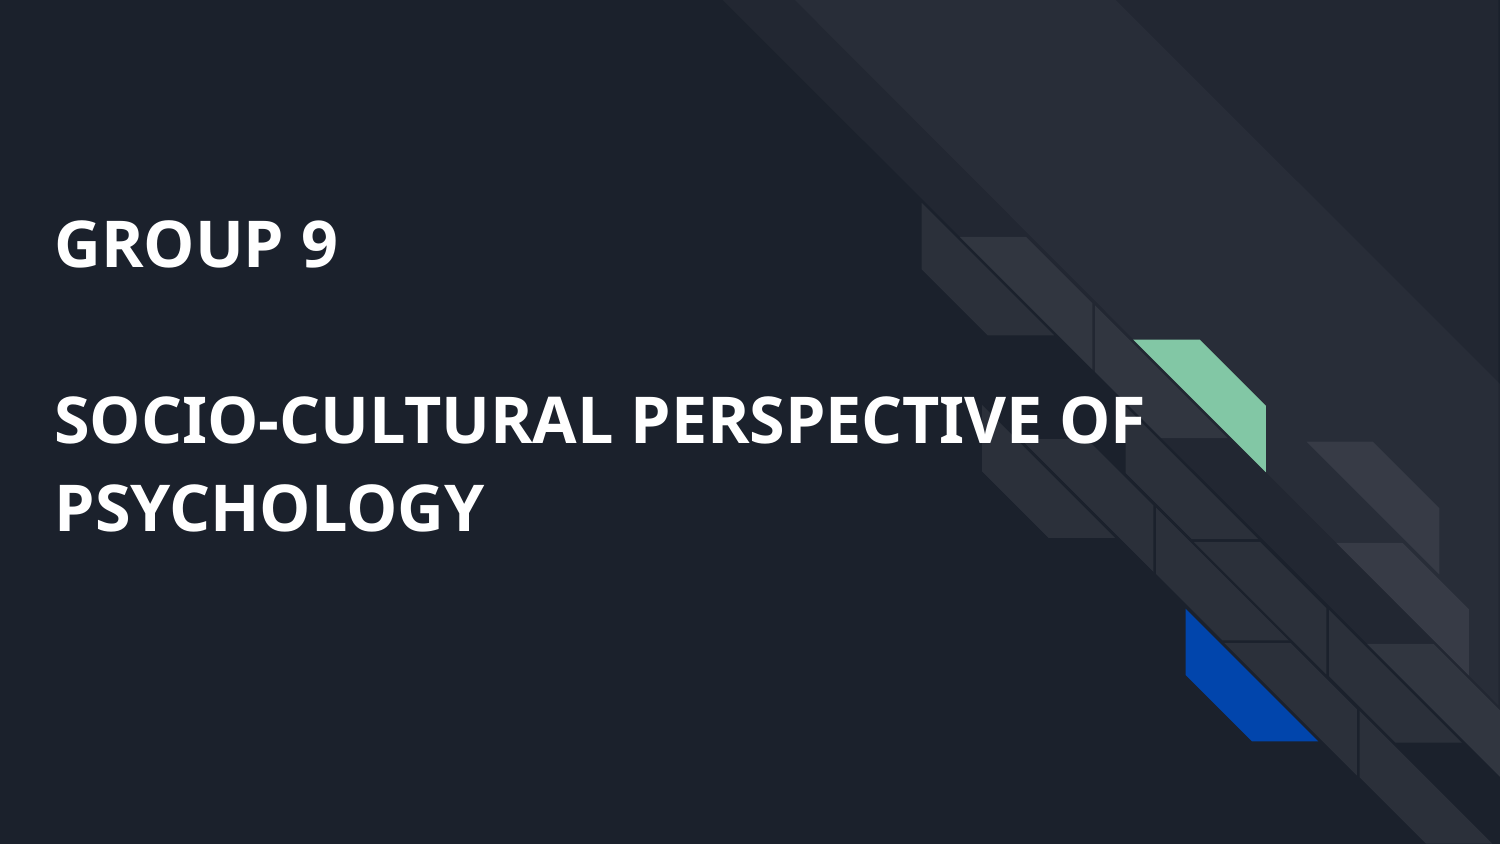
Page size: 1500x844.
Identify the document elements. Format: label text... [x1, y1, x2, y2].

title GROUP 9 SOCIO-CULTURAL PERSPECTIVE OF PSYCHOLOGY [39, 119, 1179, 631]
